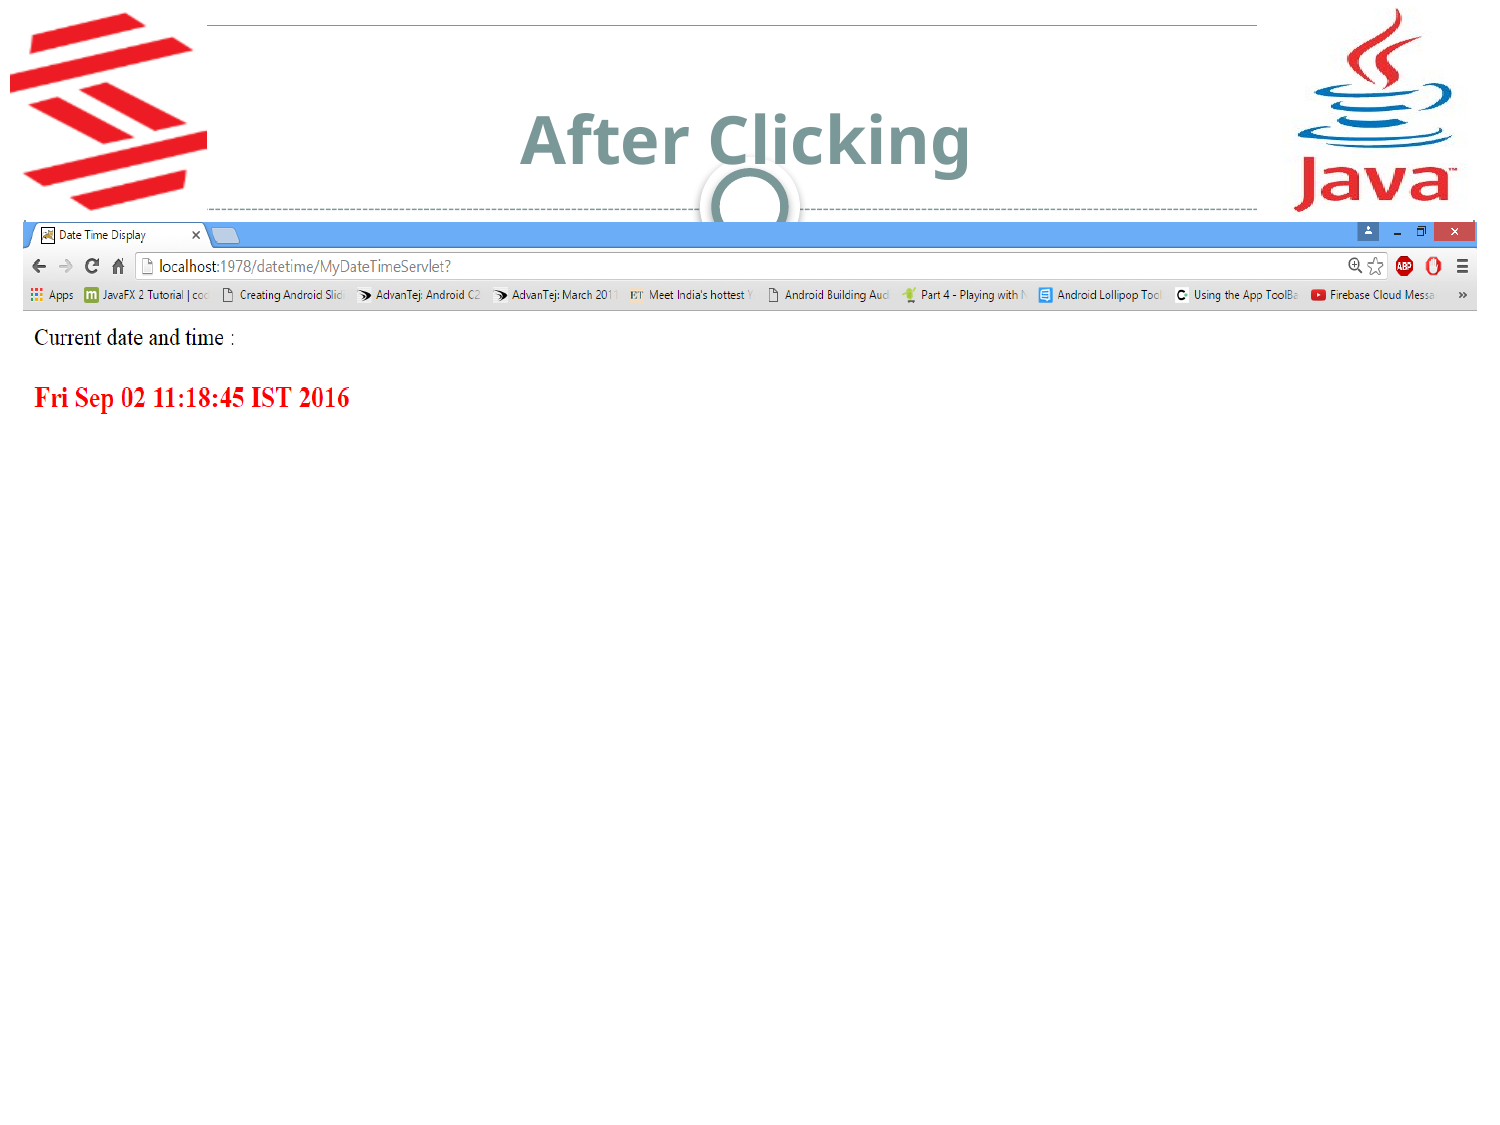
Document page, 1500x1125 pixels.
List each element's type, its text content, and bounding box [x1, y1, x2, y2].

title After Clicking [213, 23, 1250, 186]
picture [1257, 0, 1483, 221]
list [23, 222, 1477, 1125]
picture [10, 11, 207, 221]
